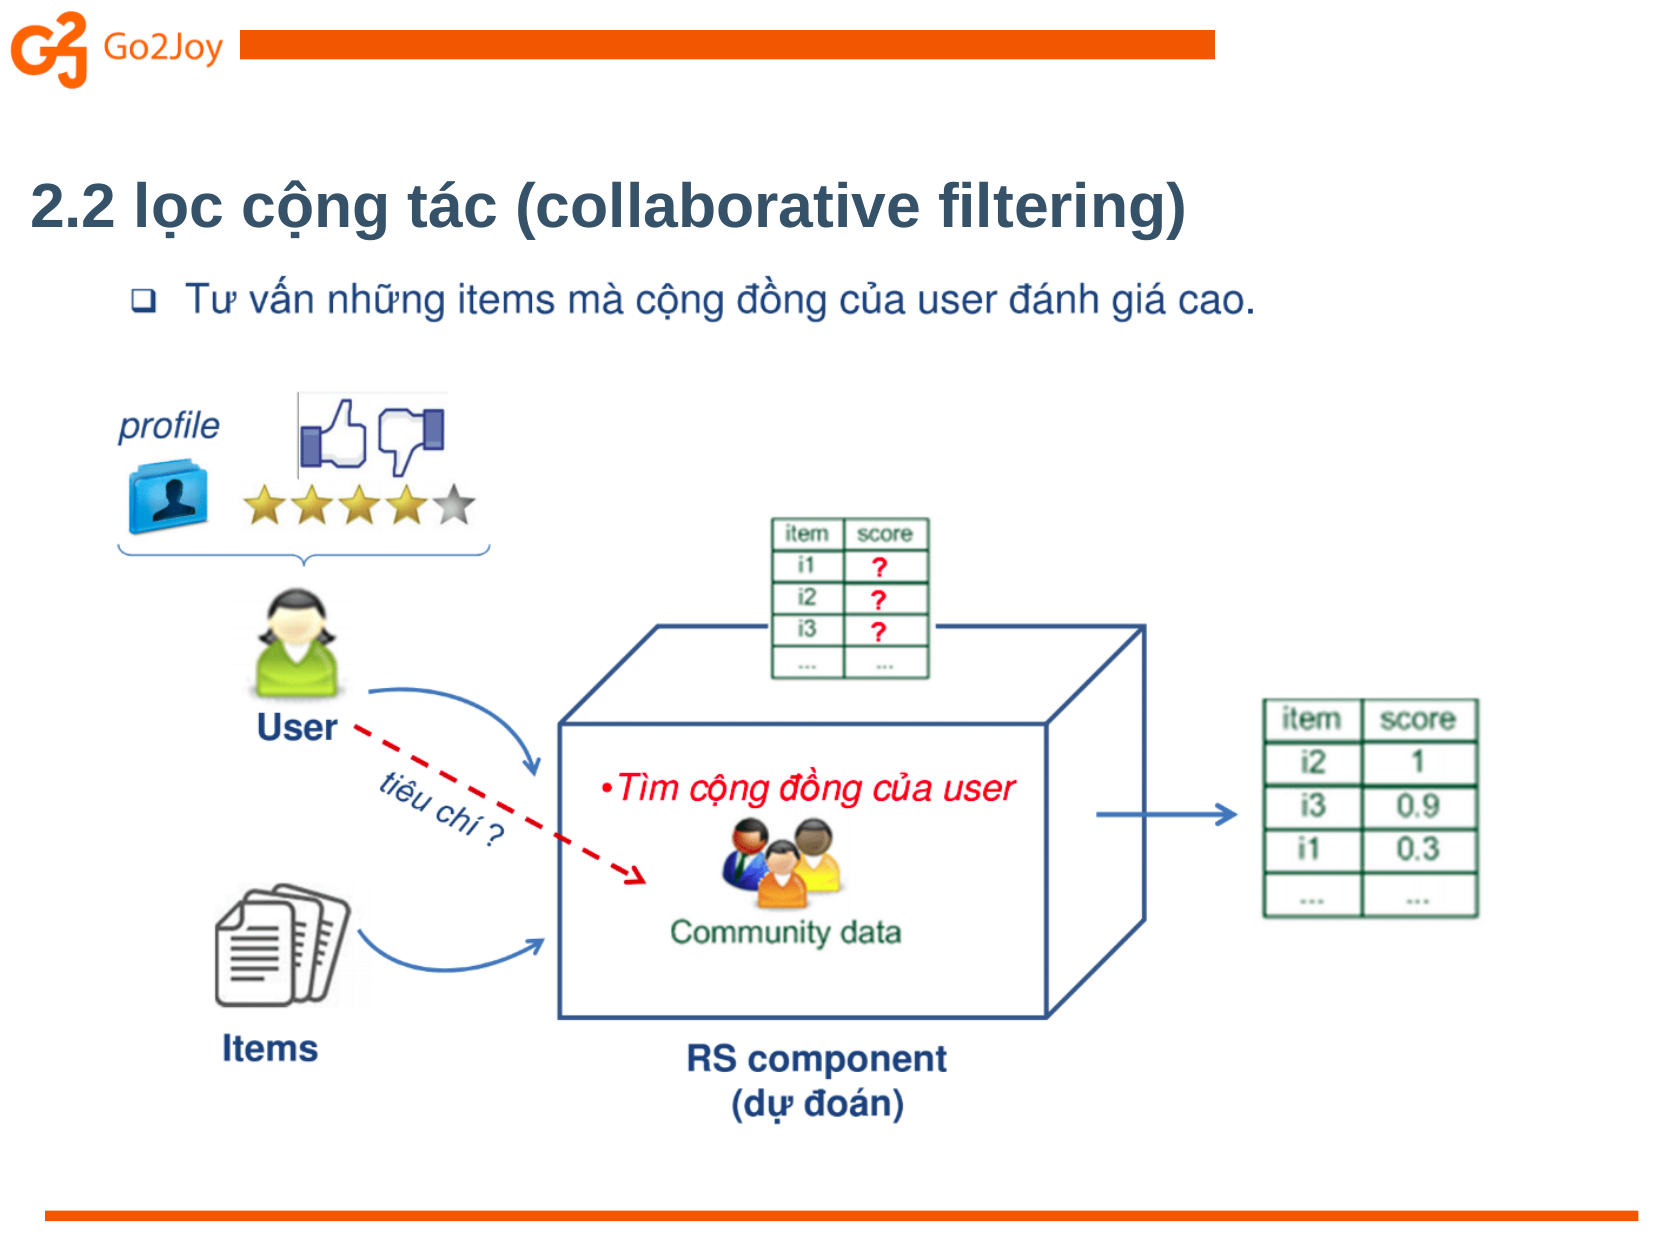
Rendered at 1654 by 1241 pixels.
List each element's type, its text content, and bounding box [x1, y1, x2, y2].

picture [10, 10, 225, 90]
picture [33, 242, 1546, 1126]
text_box 2.2 lọc cộng tác (collaborative filtering) [30, 92, 1566, 240]
